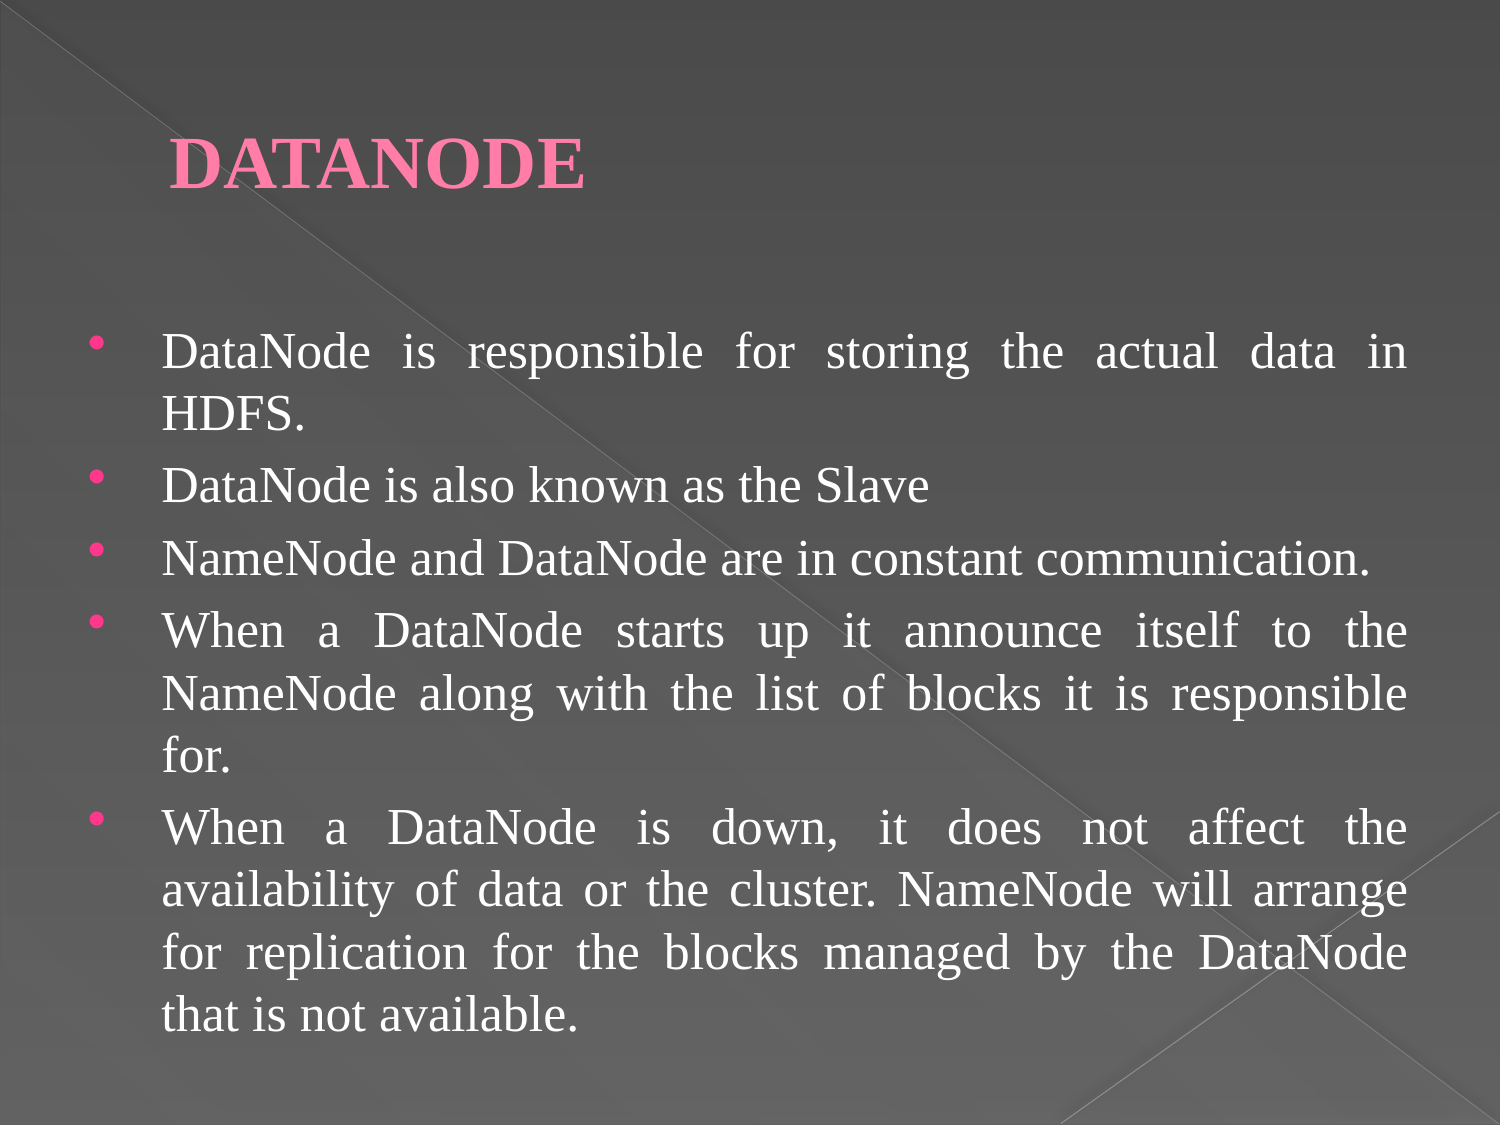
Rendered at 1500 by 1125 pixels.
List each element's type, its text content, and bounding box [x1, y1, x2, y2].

title DATANODE [75, 43, 1425, 274]
list DataNode is responsible for storing the actual data in HDFS. DataNode is also known as the Slave NameNode and DataNode are in constant communication. When a DataNode starts up it announce itself to the NameNode along with the list of blocks it is responsible for. When a DataNode is down, it does not affect the availability of data or the cluster. NameNode will arrange for replication for the blocks managed by the DataNode that is not available. [75, 308, 1425, 1059]
